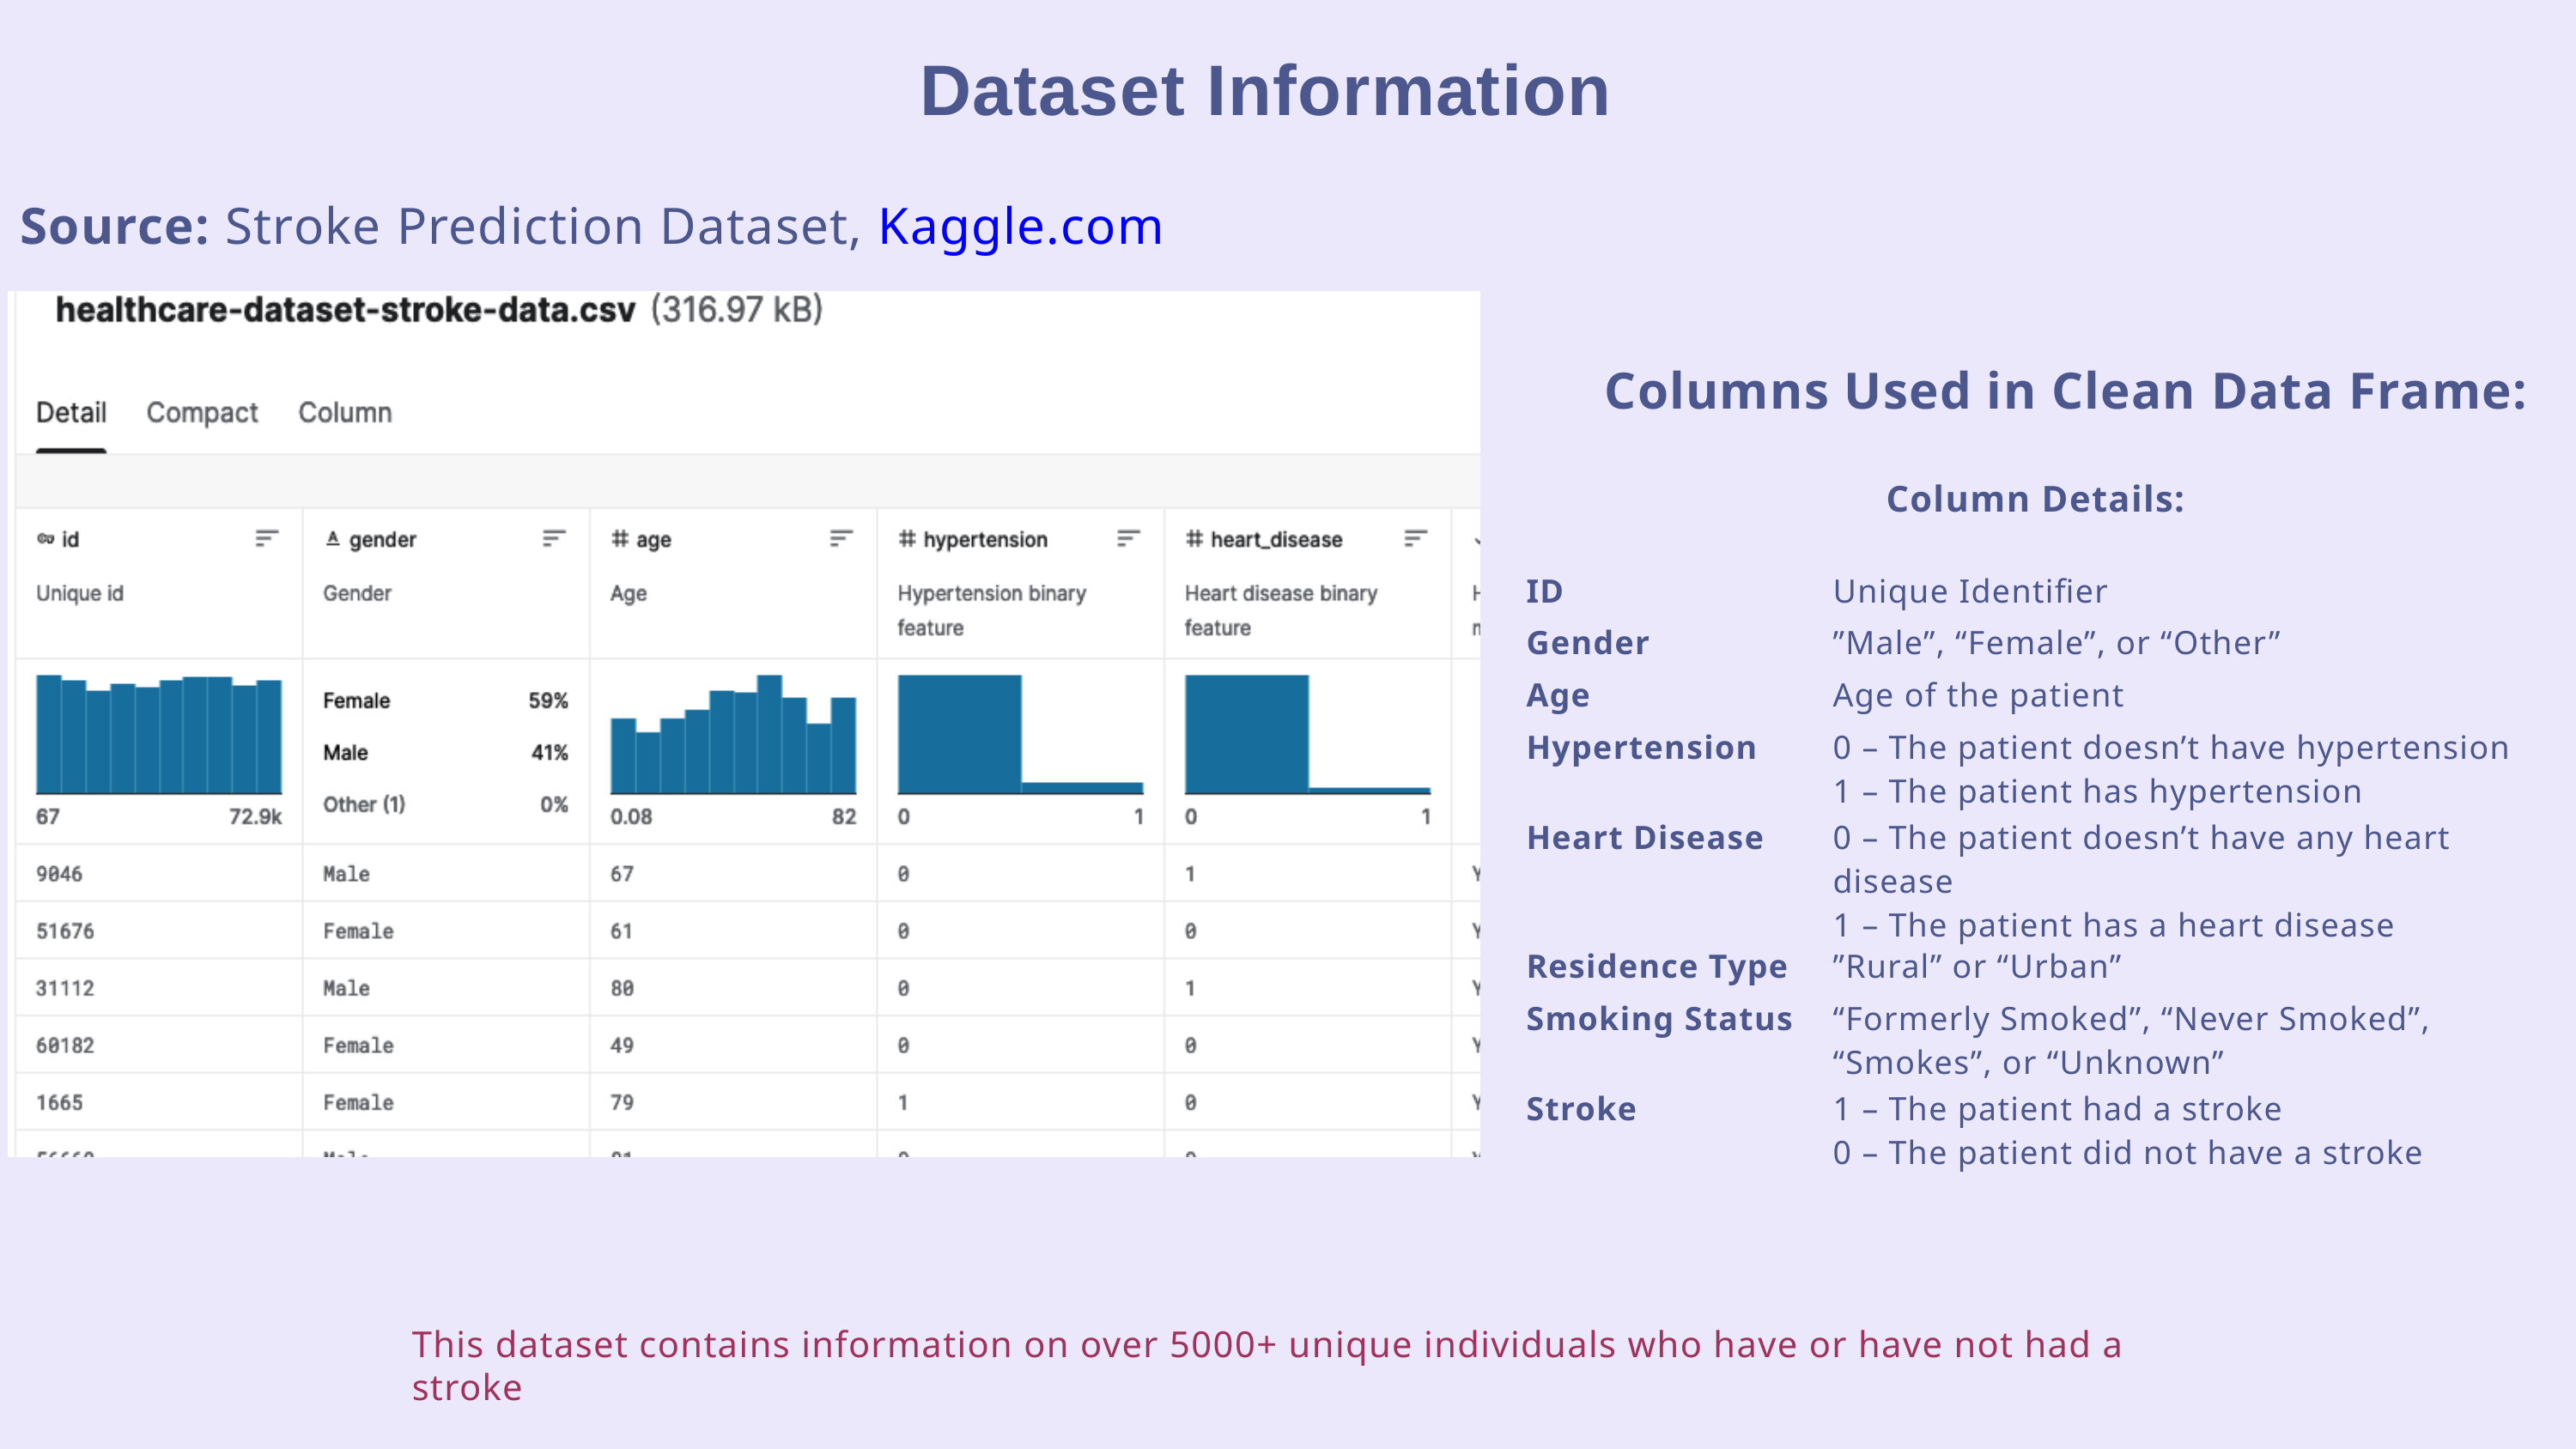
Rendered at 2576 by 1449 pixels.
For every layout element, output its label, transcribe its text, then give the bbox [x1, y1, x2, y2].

table_cell “Formerly Smoked”, “Never Smoked”, “Smokes”, or “Unknown” [1820, 990, 2558, 1080]
table_cell Residence Type [1514, 937, 1820, 990]
text_box Dataset Information [129, 37, 2404, 136]
table_cell Age [1514, 666, 1820, 718]
table_cell Hypertension [1514, 718, 1820, 809]
table_cell Age of the patient [1820, 666, 2558, 718]
table_cell Stroke [1514, 1080, 1820, 1170]
table_cell Gender [1514, 614, 1820, 666]
table_cell ”Male”, “Female”, or “Other” [1820, 614, 2558, 666]
text_box Columns Used in Clean Data Frame: [1591, 352, 2558, 426]
table_cell Heart Disease [1514, 809, 1820, 937]
picture [7, 291, 1481, 1157]
text_box This dataset contains information on over 5000+ unique individuals who have or have not had a stroke [399, 1315, 2192, 1415]
table_cell 1 – The patient had a stroke 0 – The patient did not have a stroke [1820, 1080, 2558, 1170]
table_cell Smoking Status [1514, 990, 1820, 1080]
table_header Column Details: [1514, 467, 2558, 562]
table_cell ID [1514, 562, 1820, 614]
table_cell Unique Identifier [1820, 562, 2558, 614]
text_box Source: Stroke Prediction Dataset, Kaggle.com [7, 187, 1296, 269]
table_cell ”Rural” or “Urban” [1820, 937, 2558, 990]
table_cell 0 – The patient doesn’t have hypertension 1 – The patient has hypertension [1820, 718, 2558, 809]
table_cell 0 – The patient doesn’t have any heart disease 1 – The patient has a heart disease [1820, 809, 2558, 937]
